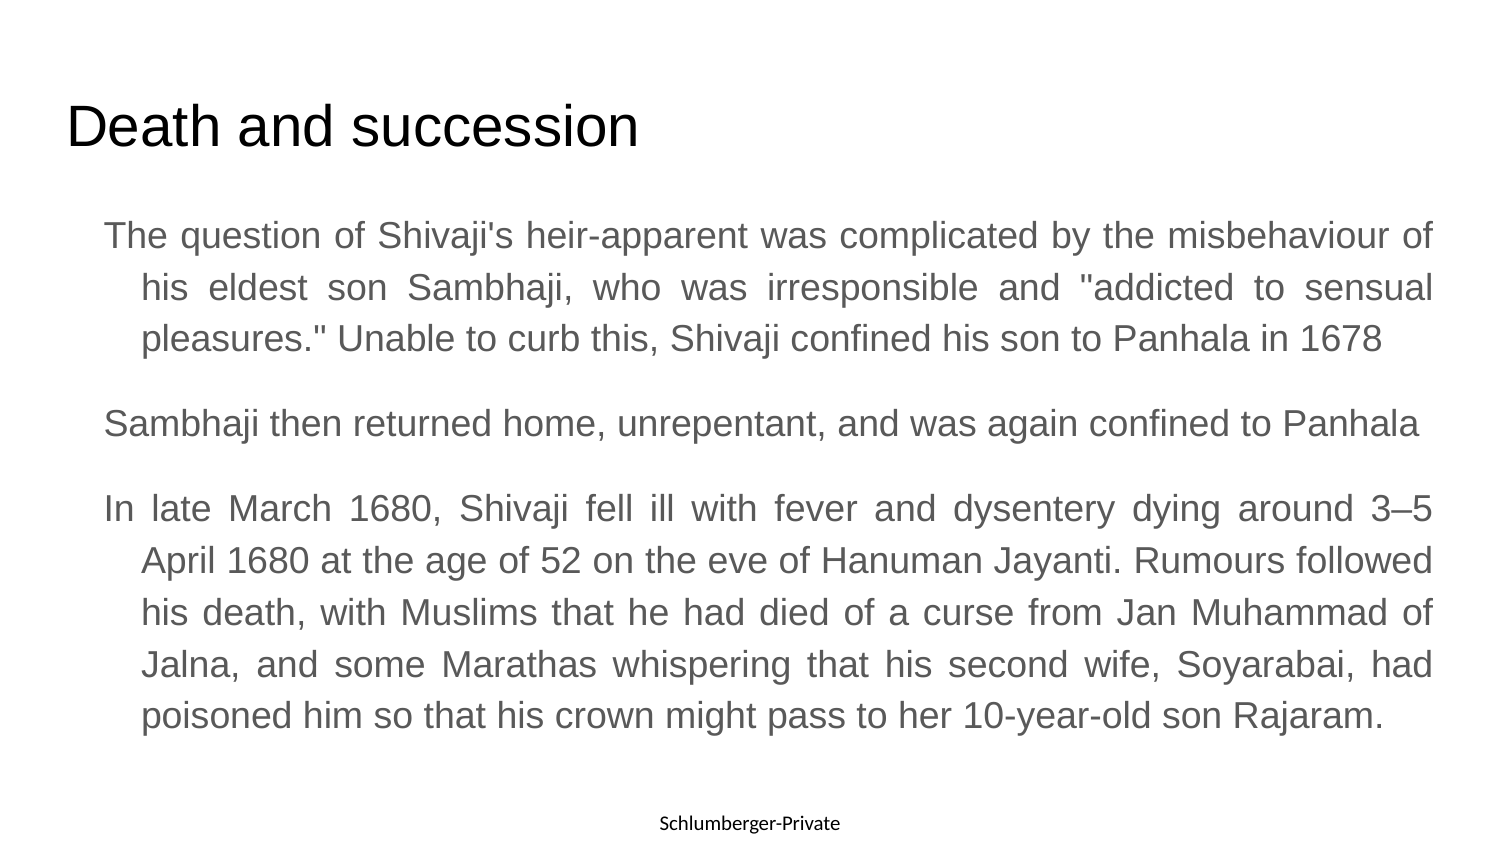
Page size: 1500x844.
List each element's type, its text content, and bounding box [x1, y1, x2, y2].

list The question of Shivaji's heir-apparent was complicated by the misbehaviour of his eldest son Sambhaji, who was irresponsible and "addicted to sensual pleasures." Unable to curb this, Shivaji confined his son to Panhala in 1678 Sambhaji then returned home, unrepentant, and was again confined to Panhala In late March 1680, Shivaji fell ill with fever and dysentery dying around 3–5 April 1680 at the age of 52 on the eve of Hanuman Jayanti. Rumours followed his death, with Muslims that he had died of a curse from Jan Muhammad of Jalna, and some Marathas whispering that his second wife, Soyarabai, had poisoned him so that his crown might pass to her 10-year-old son Rajaram. [51, 189, 1449, 750]
title Death and succession [51, 72, 1449, 167]
